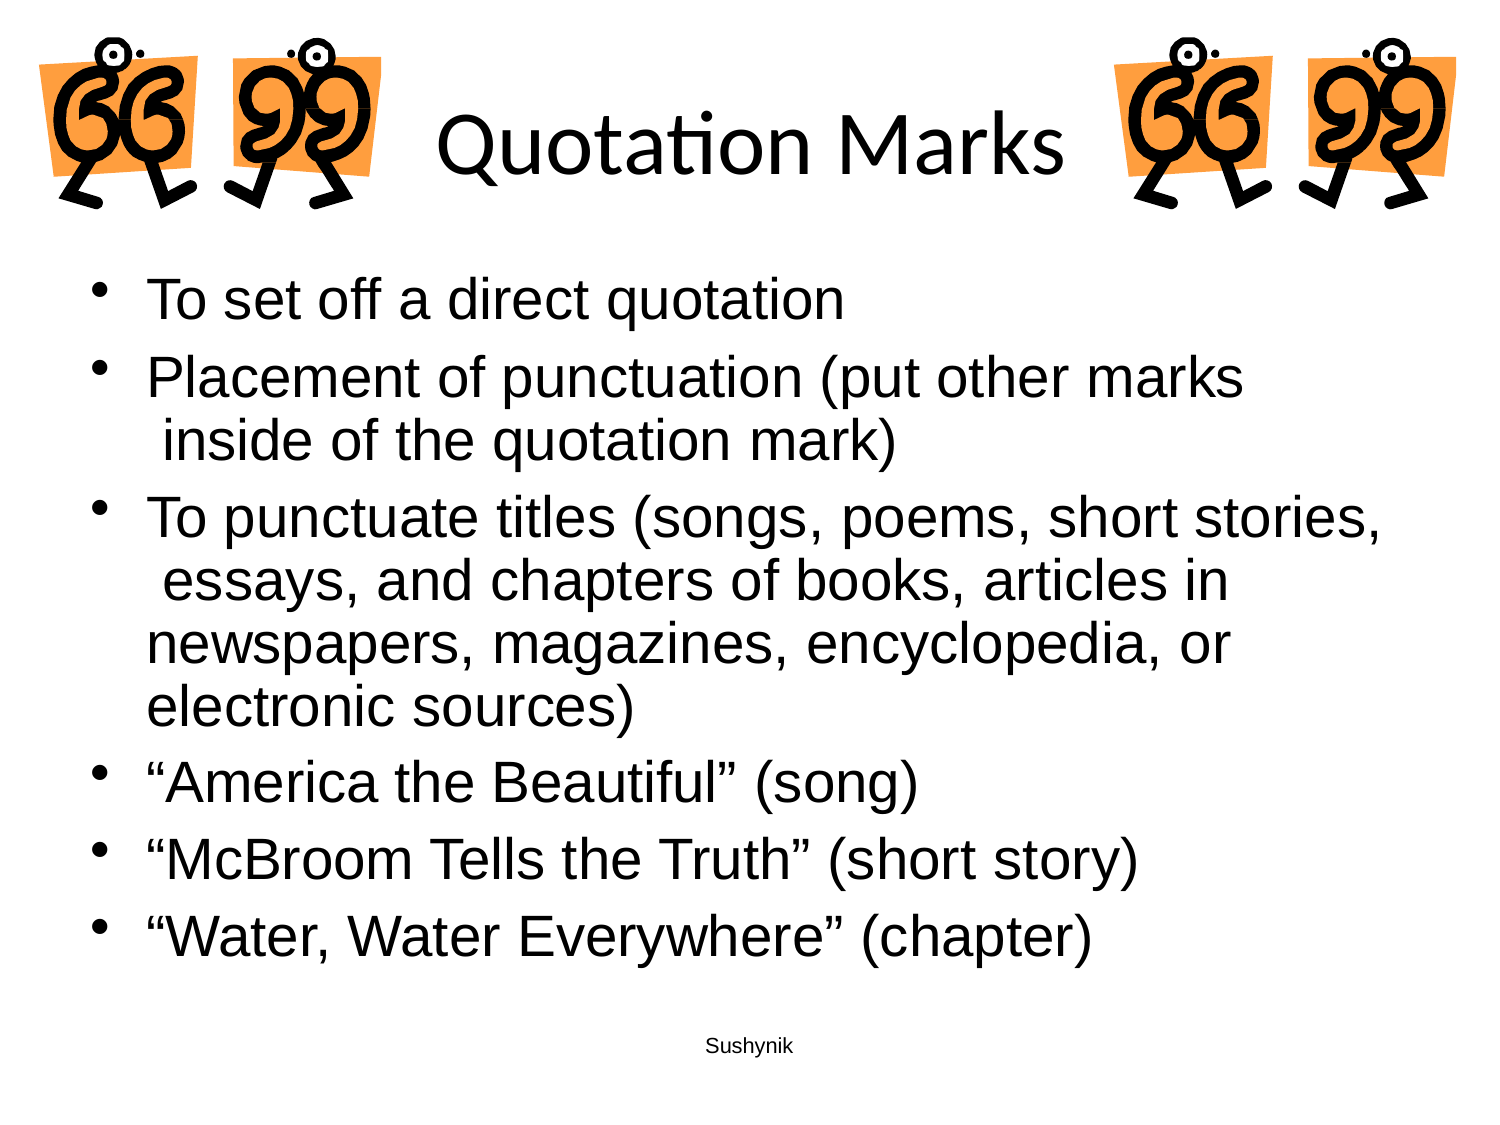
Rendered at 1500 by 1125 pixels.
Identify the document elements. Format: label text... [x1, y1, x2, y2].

text_box Sushynik [703, 1029, 797, 1058]
text_box To set off a direct quotation Placement of punctuation (put other marks inside of the quotation mark) To punctuate titles (songs, poems, short stories, essays, and chapters of books, articles in newspapers, magazines, encyclopedia, or electronic sources) “America the Beautiful” (song) “McBroom Tells the Truth” (short story) “Water, Water Everywhere” (chapter) [87, 252, 1392, 969]
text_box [1113, 37, 1274, 210]
title Quotation Marks [411, 41, 1089, 232]
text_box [38, 37, 199, 210]
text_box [223, 37, 382, 210]
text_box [1298, 37, 1457, 210]
